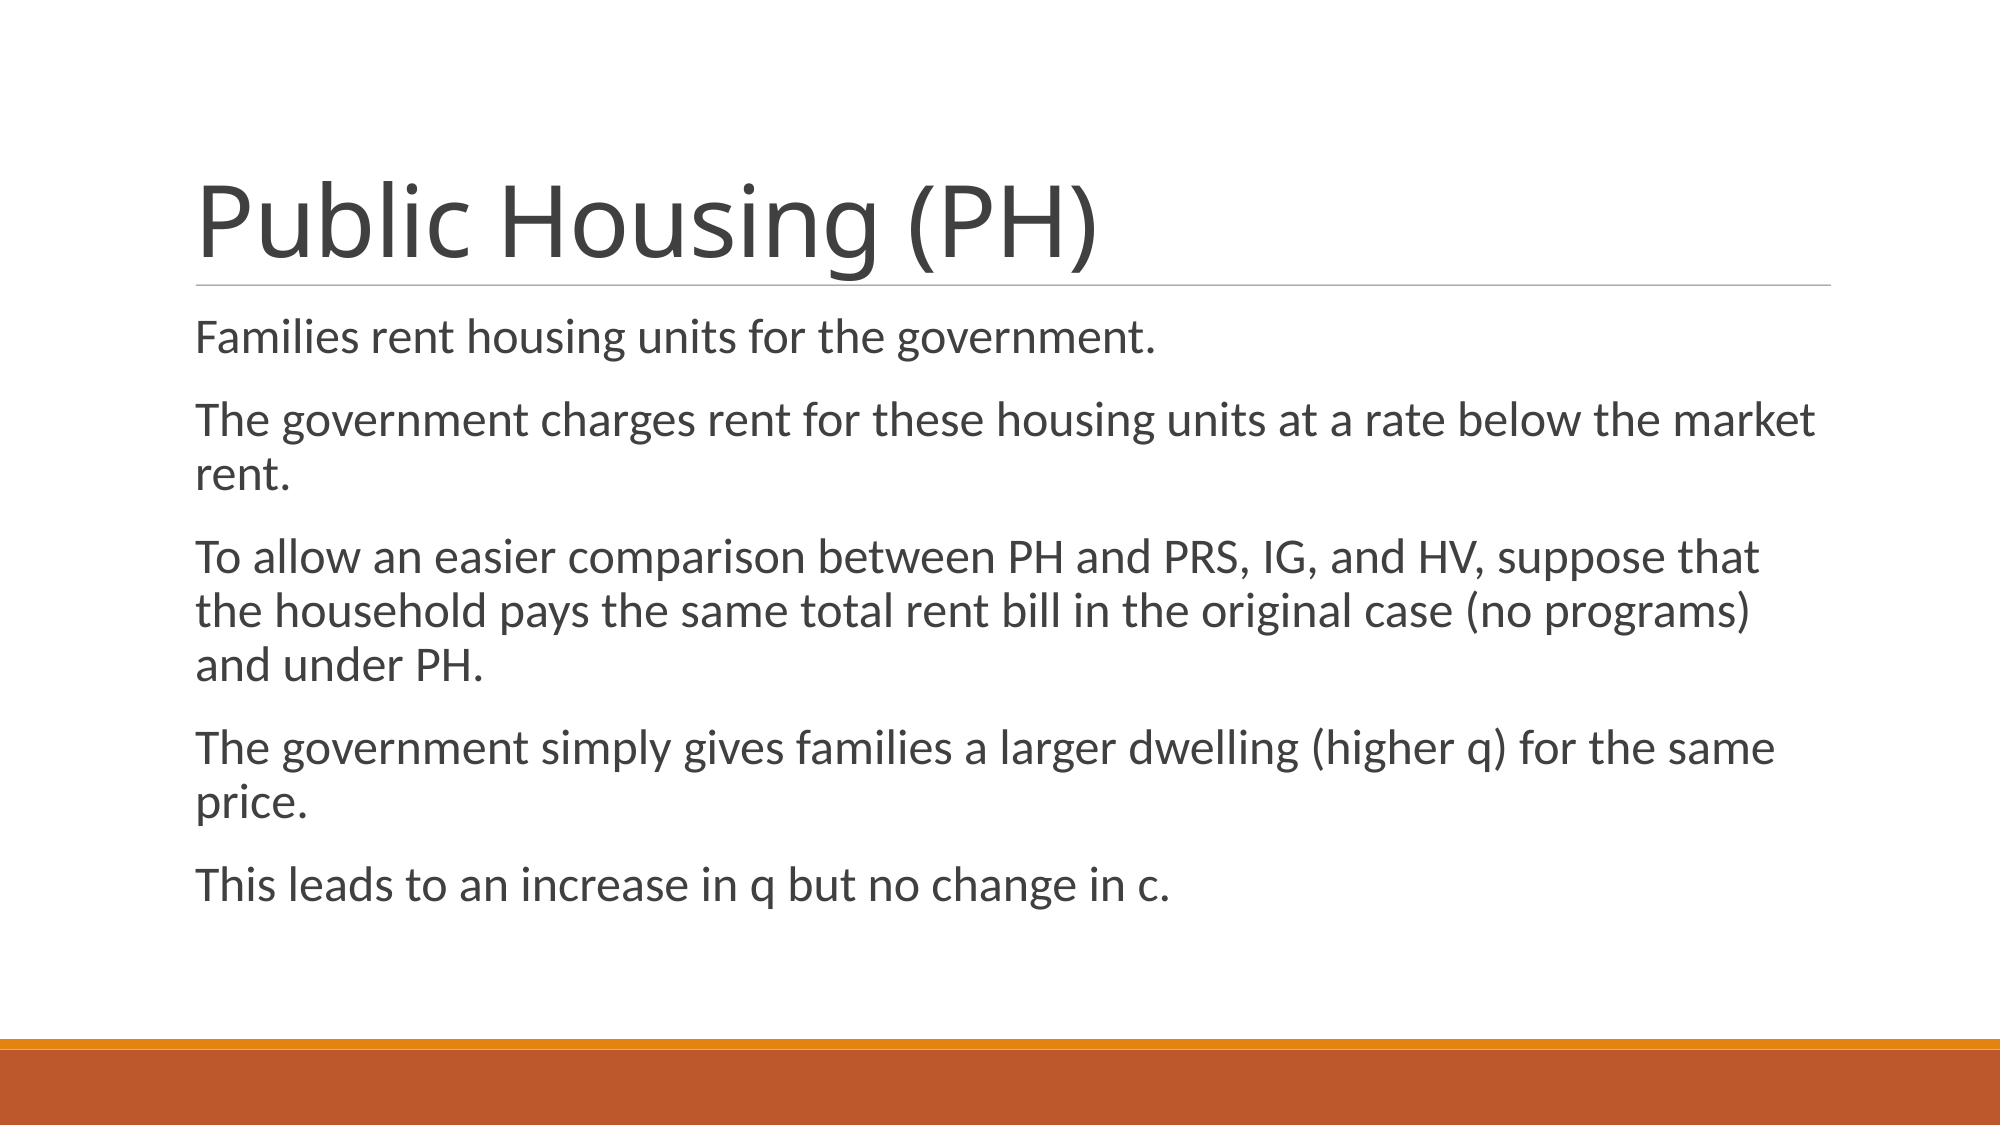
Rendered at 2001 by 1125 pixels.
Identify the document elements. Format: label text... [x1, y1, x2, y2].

title Public Housing (PH) [180, 47, 1830, 285]
list Families rent housing units for the government. The government charges rent for these housing units at a rate below the market rent. To allow an easier comparison between PH and PRS, IG, and HV, suppose that the household pays the same total rent bill in the original case (no programs) and under PH. The government simply gives families a larger dwelling (higher q) for the same price. This leads to an increase in q but no change in c. [180, 302, 1830, 963]
